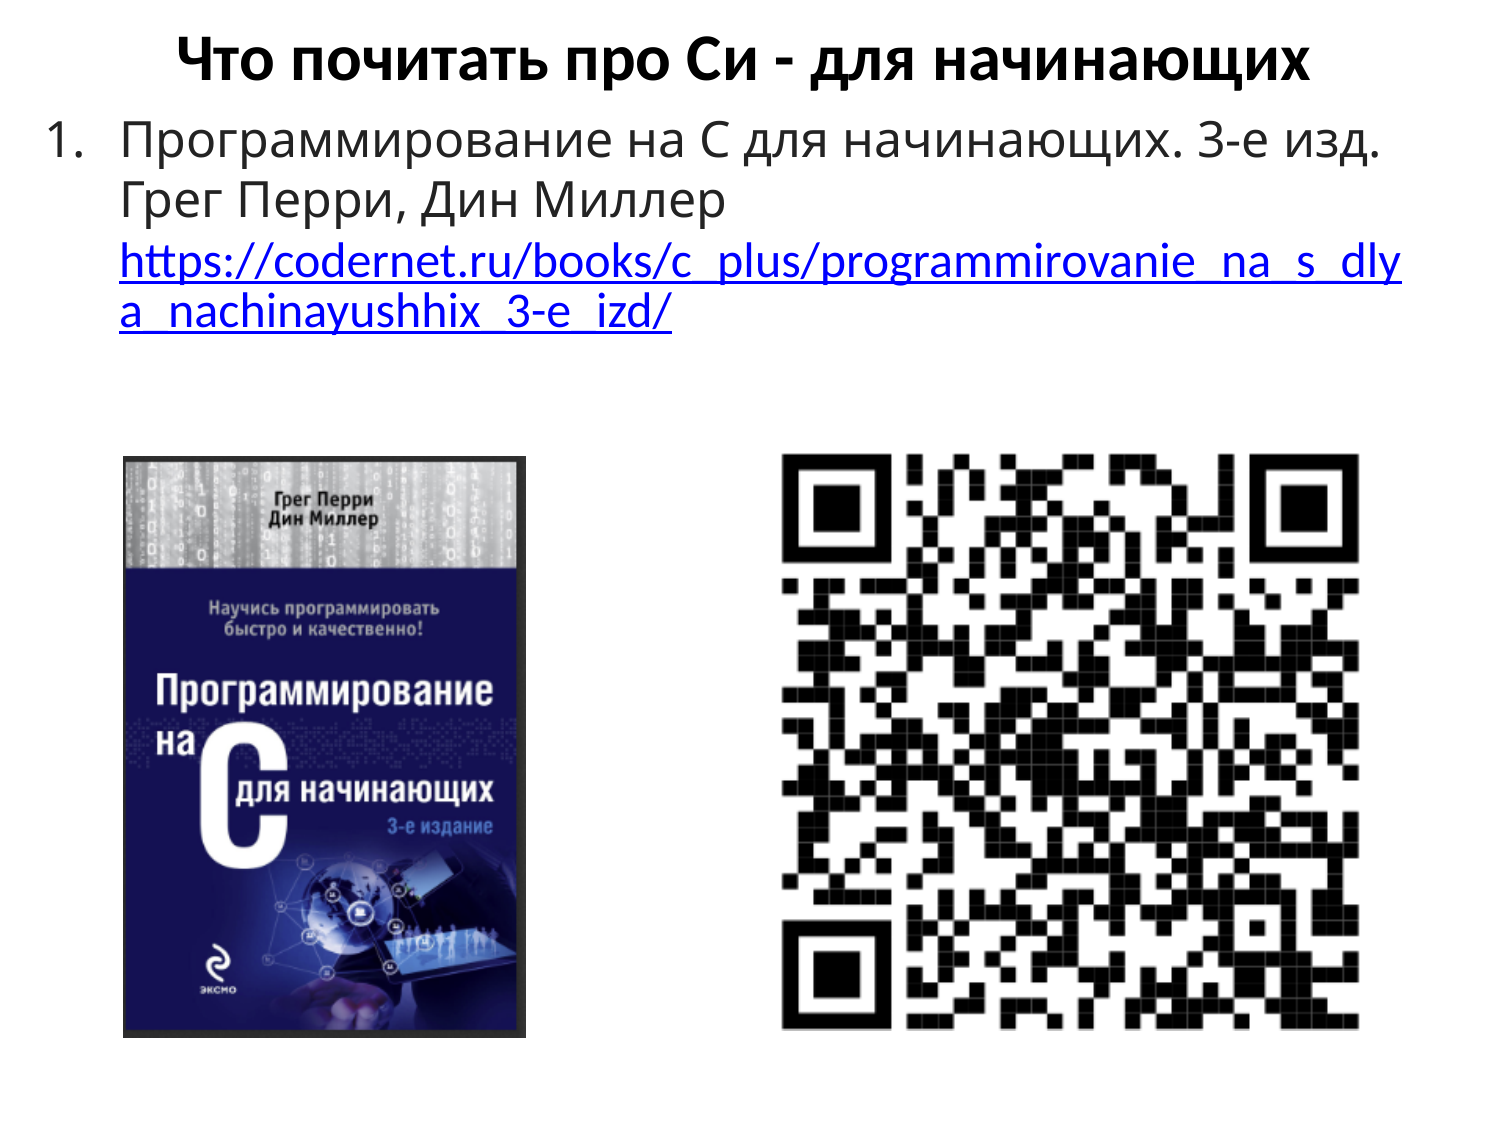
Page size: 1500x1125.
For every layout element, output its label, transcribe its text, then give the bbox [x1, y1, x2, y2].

title Что почитать про Си - для начинающих [29, 19, 1459, 88]
picture [773, 452, 1365, 1031]
text_box Программирование на С для начинающих. 3-е изд. Грег Перри, Дин Миллер https://codernet.ru/books/c_plus/programmirovanie_na_s_dlya_nachinayushhix_3-e_izd/ [29, 100, 1433, 413]
picture [123, 455, 526, 1038]
